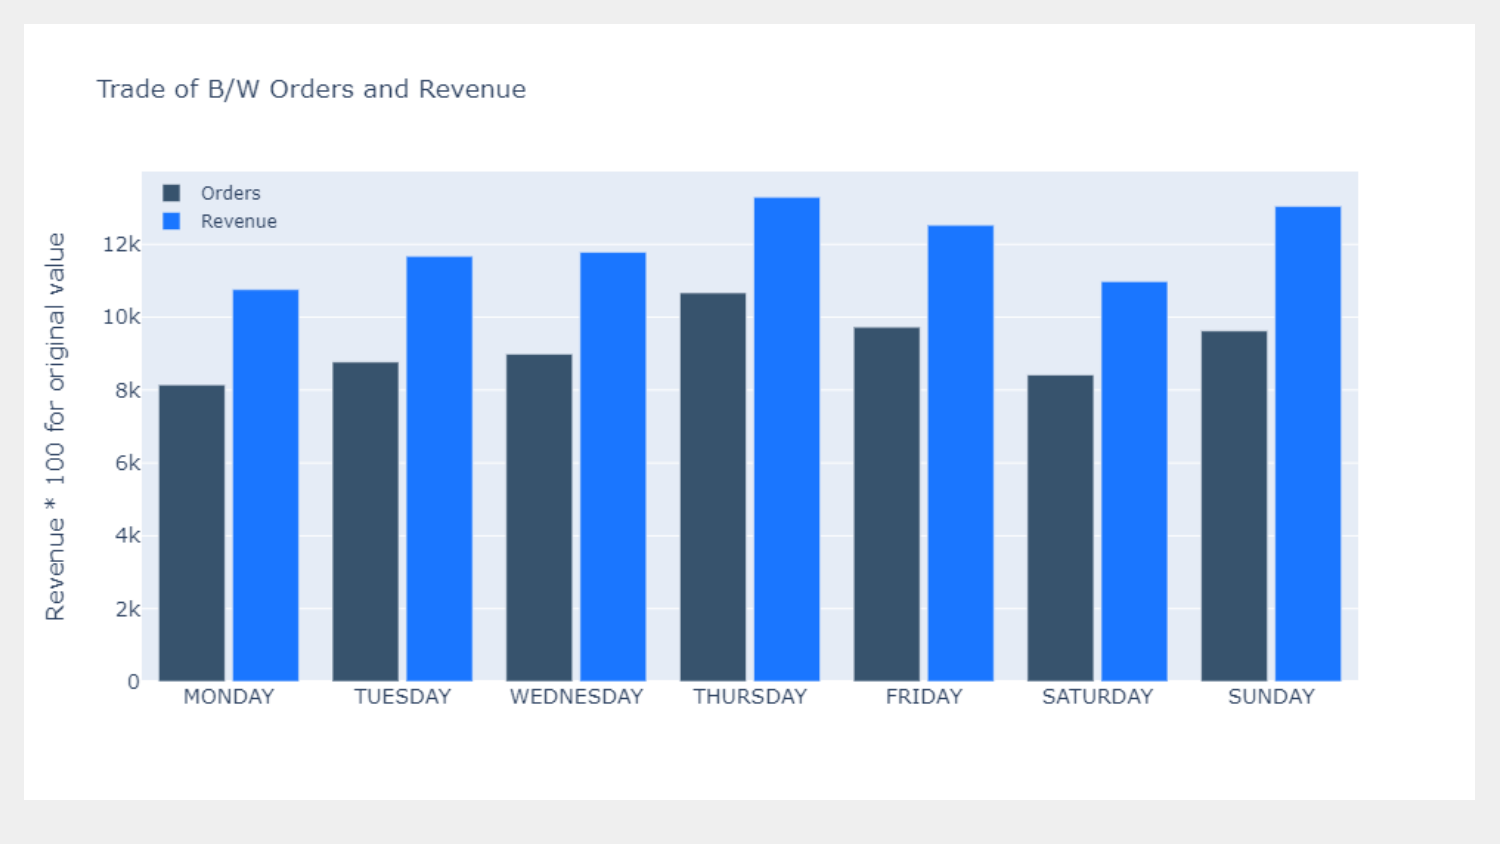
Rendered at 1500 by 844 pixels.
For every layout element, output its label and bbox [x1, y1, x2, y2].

picture [24, 24, 1476, 800]
